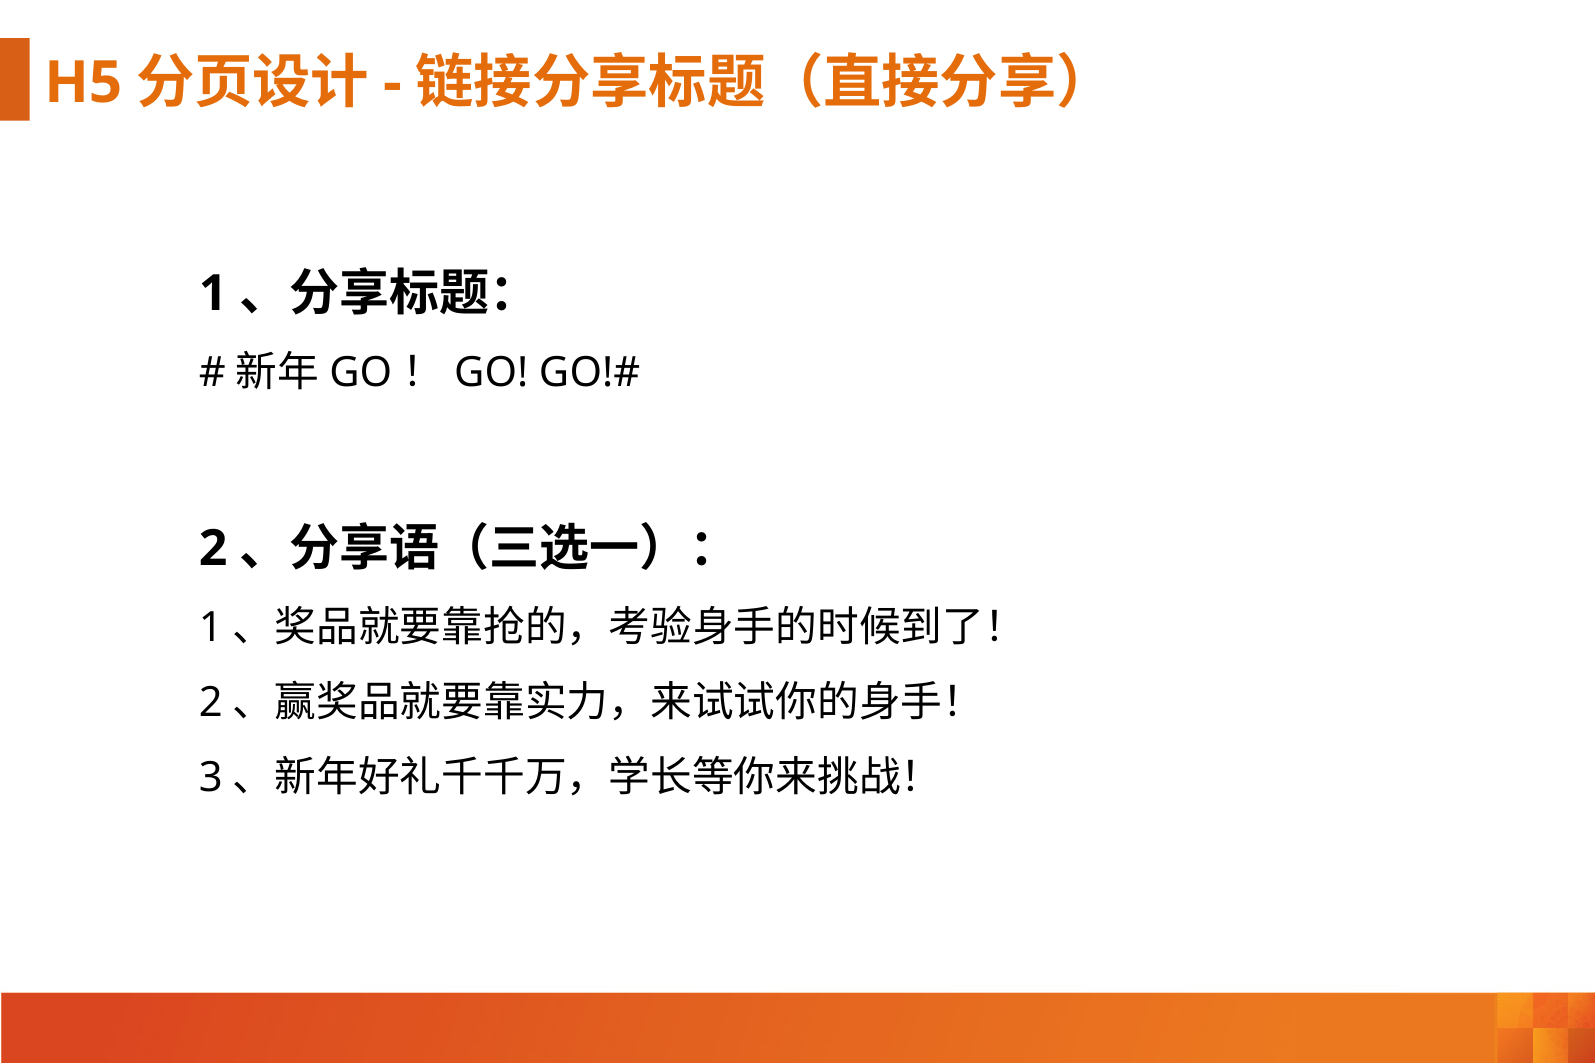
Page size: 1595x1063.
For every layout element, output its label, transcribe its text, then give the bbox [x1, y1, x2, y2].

text_box H5分页设计-链接分享标题（直接分享） [32, 36, 1226, 122]
text_box 1、分享标题： #新年GO！GO! GO!# 2、分享语（三选一）： 1、奖品就要靠抢的，考验身手的时候到了！ 2、赢奖品就要靠实力，来试试你的身手！ 3、新年好礼千千万，学长等你来挑战！ [184, 222, 1178, 808]
text_box [0, 36, 32, 123]
picture [0, 0, 1595, 1063]
